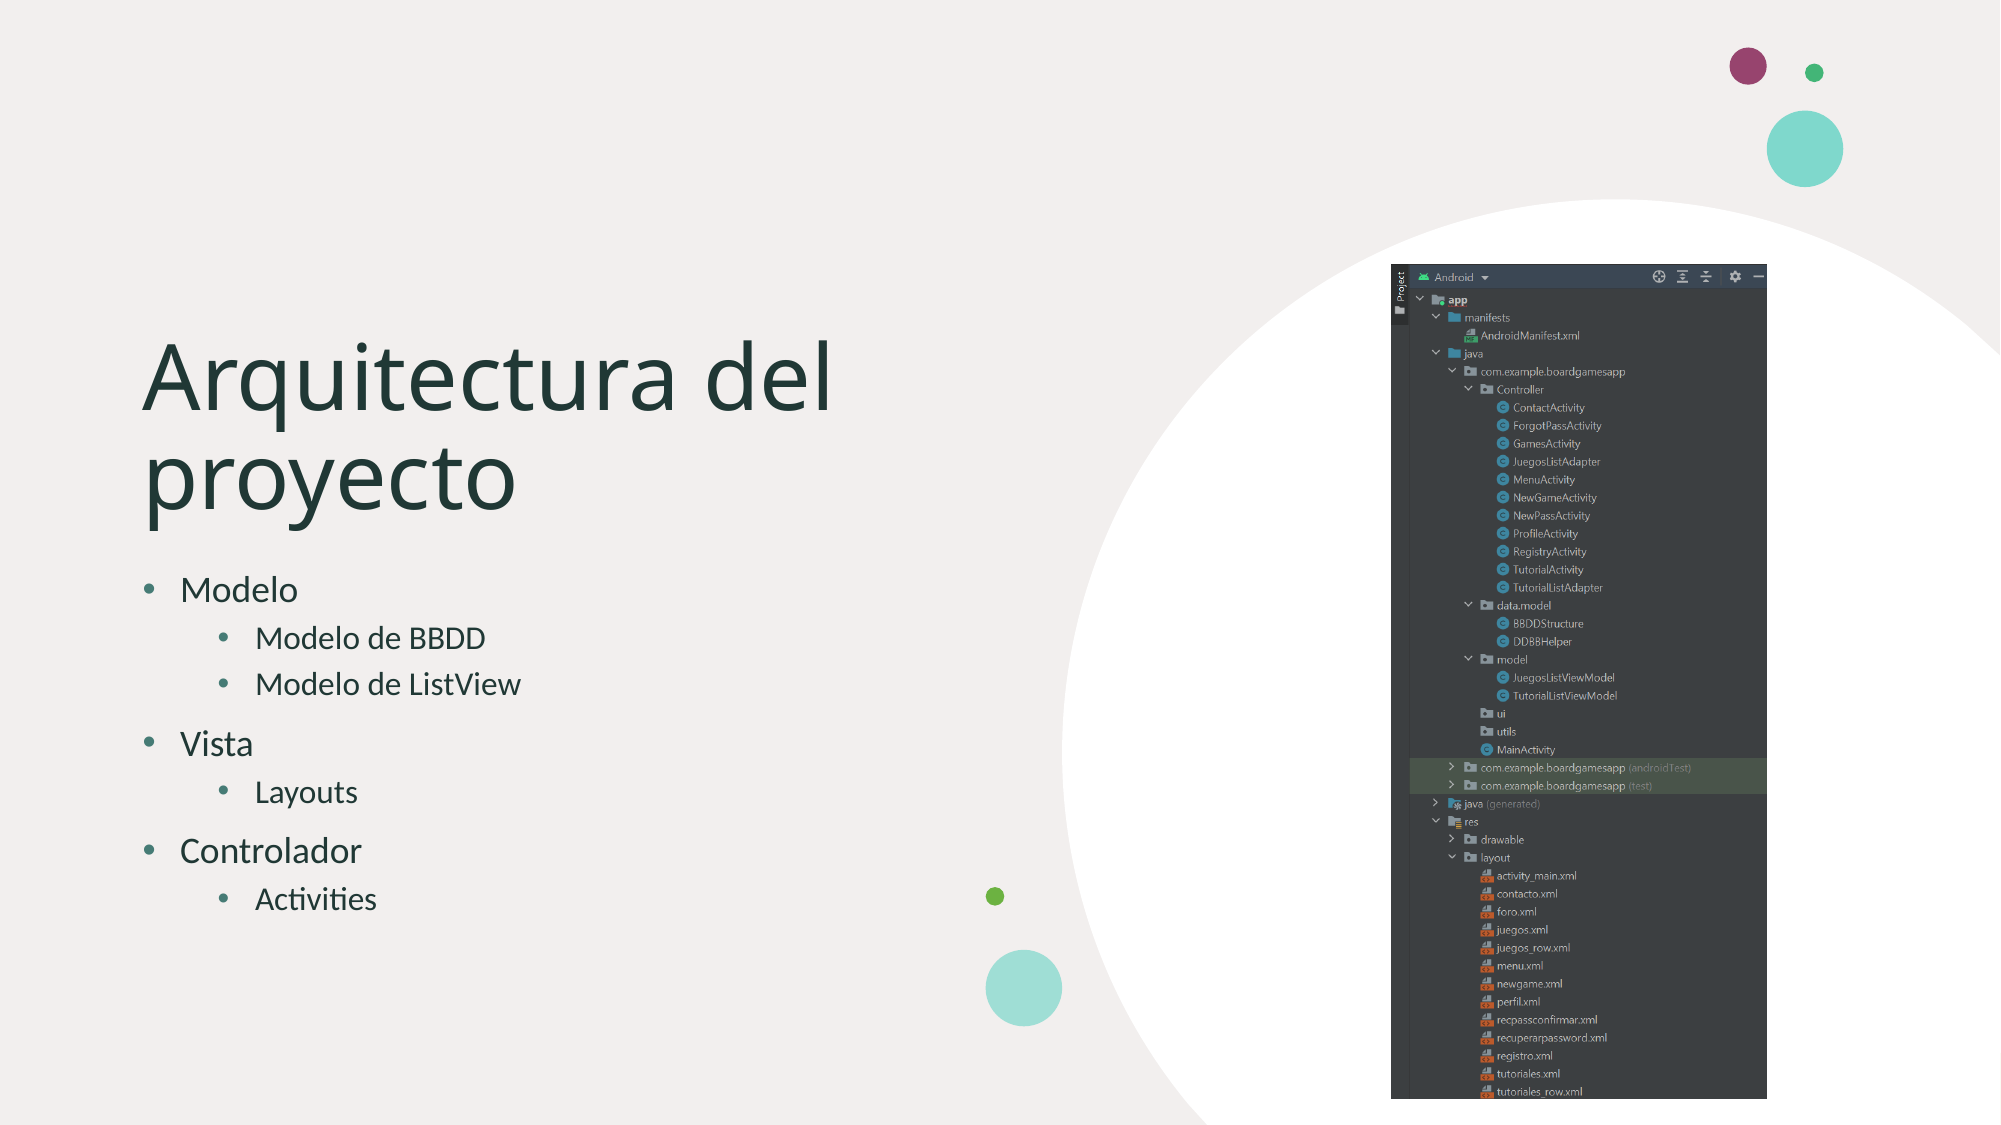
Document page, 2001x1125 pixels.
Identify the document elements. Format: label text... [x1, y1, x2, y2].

text_box [1133, 247, 2000, 1125]
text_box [985, 47, 1844, 1027]
picture [1391, 264, 1767, 1099]
title Arquitectura del proyecto [127, 127, 884, 537]
list Modelo Modelo de BBDD Modelo de ListView Vista Layouts Controlador Activities [127, 562, 884, 1014]
text_box [0, 0, 2000, 1125]
